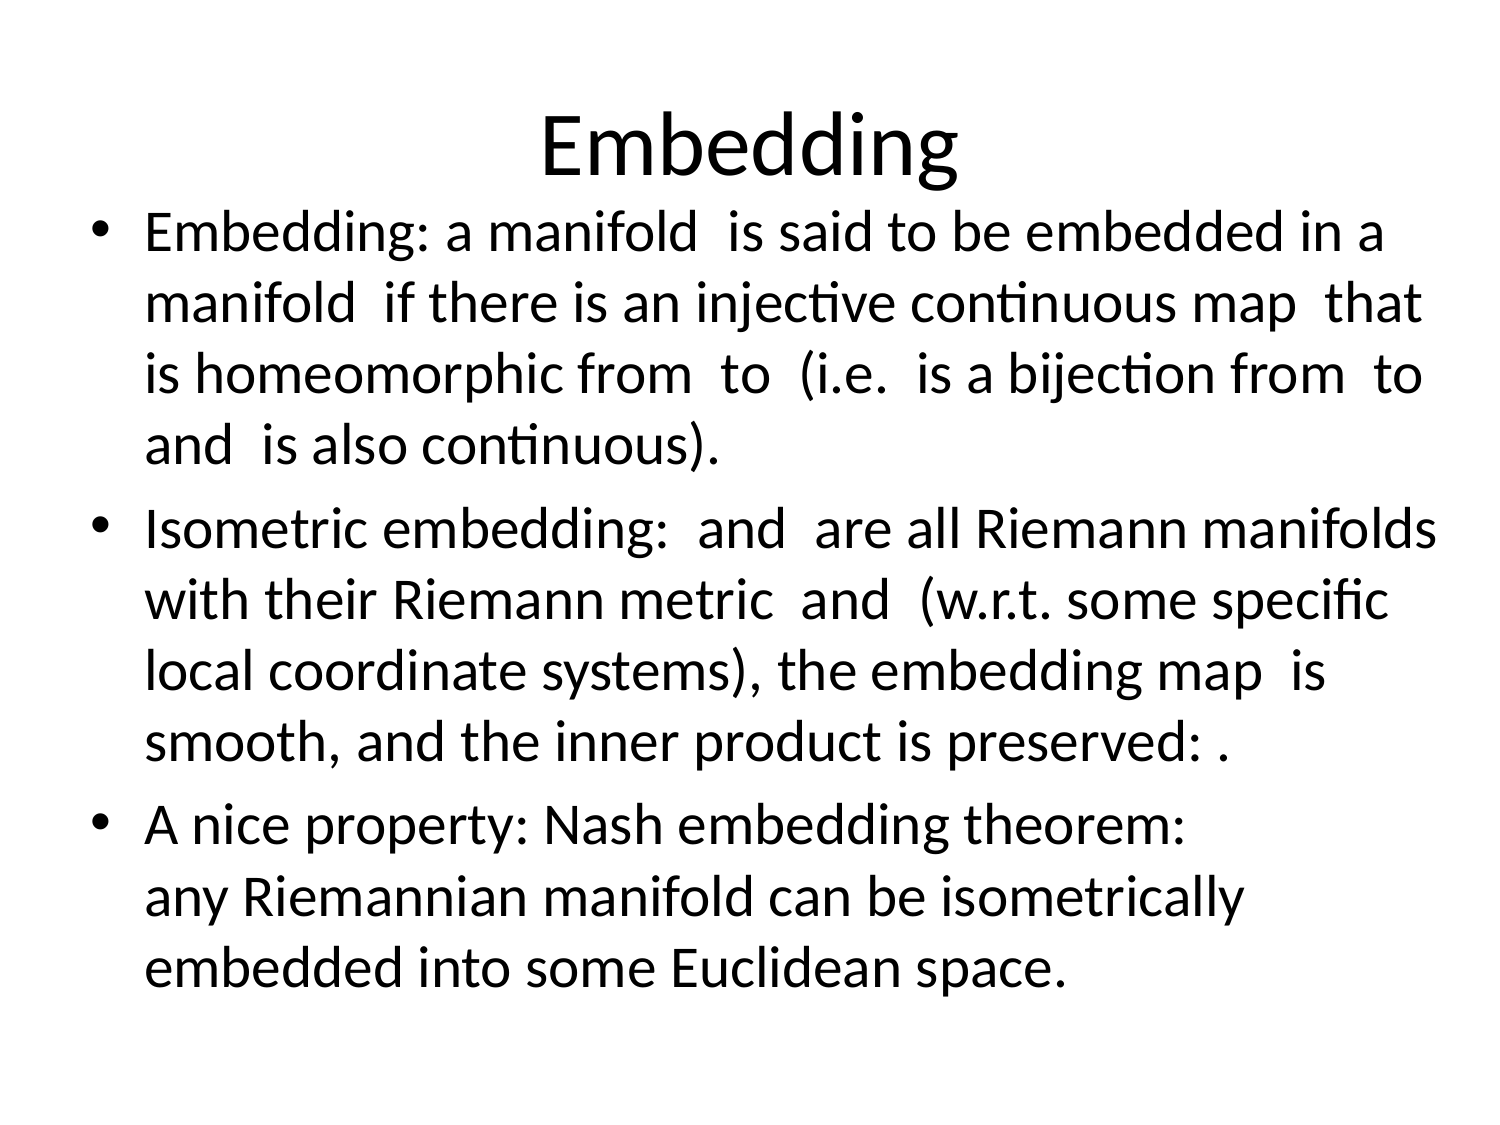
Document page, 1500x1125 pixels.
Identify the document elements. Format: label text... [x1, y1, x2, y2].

title Embedding [75, 45, 1425, 233]
